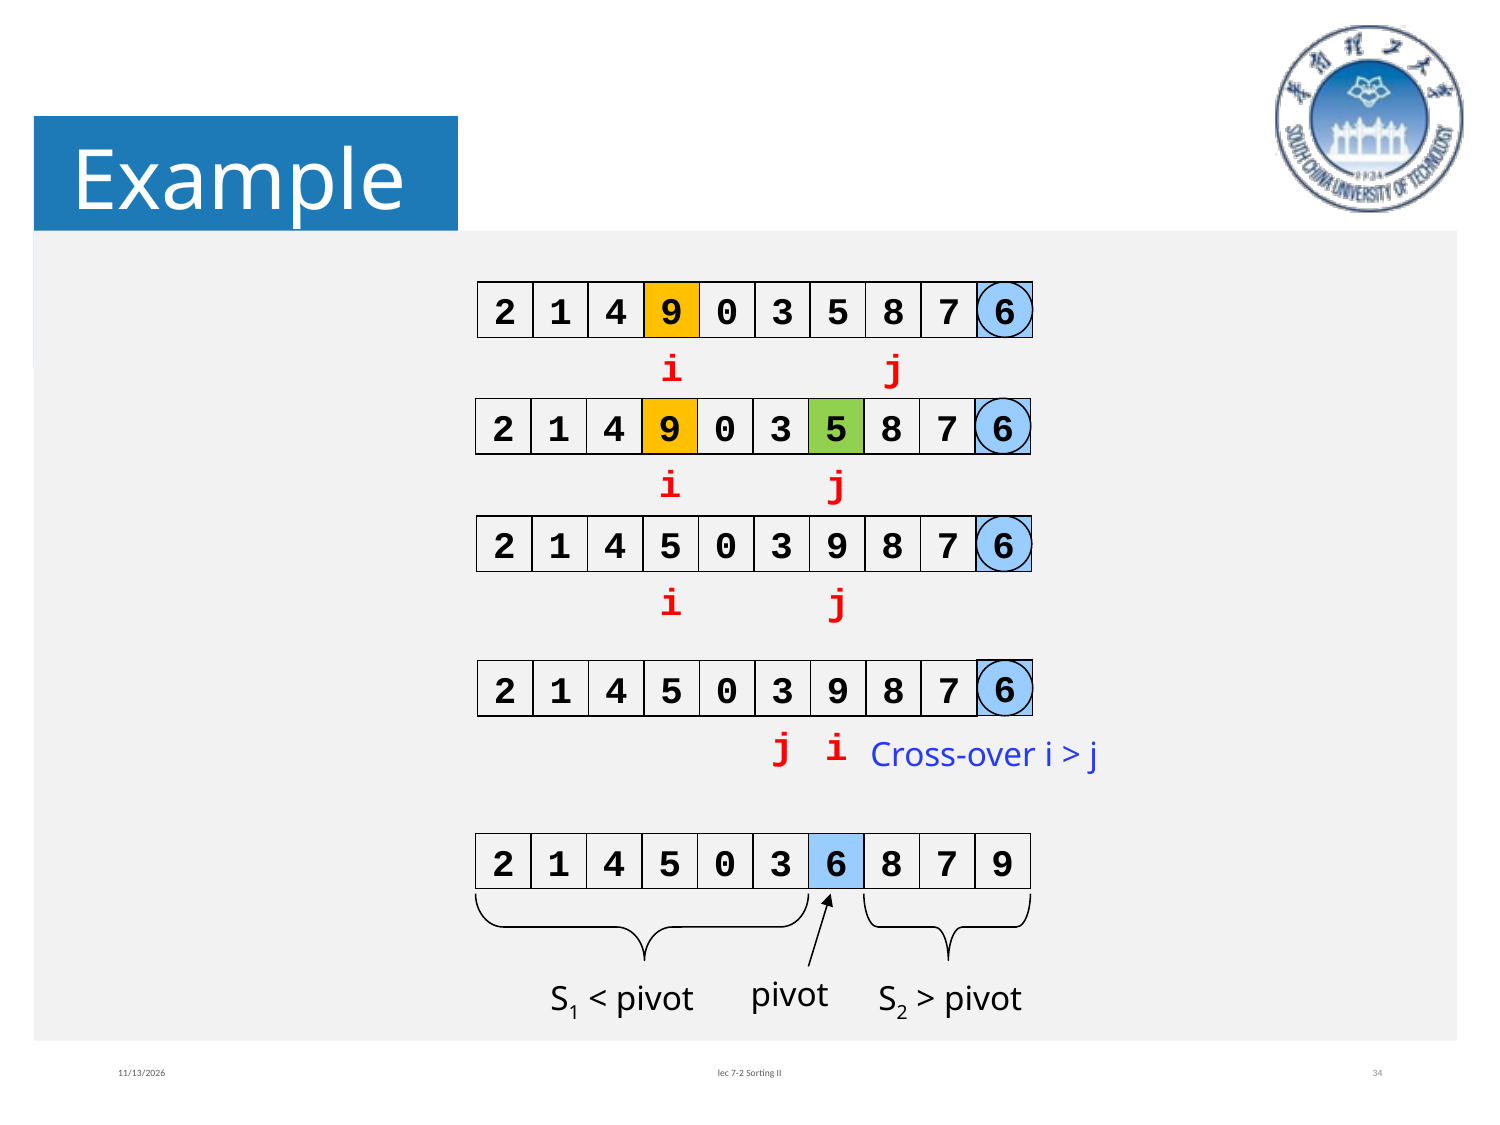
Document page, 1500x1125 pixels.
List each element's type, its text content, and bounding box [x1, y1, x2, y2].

text_box 9 [809, 516, 864, 572]
text_box 4 [586, 833, 641, 889]
text_box 5 [642, 516, 698, 572]
text_box 1 [530, 833, 586, 889]
text_box 8 [865, 282, 921, 338]
text_box Example [60, 123, 1188, 242]
text_box 8 [863, 833, 919, 889]
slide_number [103, 1042, 441, 1103]
text_box 6 [1012, 695, 1033, 716]
text_box [976, 515, 1032, 572]
footer lec 7-2 Sorting II [496, 1042, 1004, 1103]
text_box 6 [808, 833, 863, 889]
text_box 7 [920, 516, 976, 572]
text_box [975, 398, 1031, 454]
text_box [33, 115, 459, 230]
text_box [977, 660, 1033, 716]
text_box [977, 281, 1033, 338]
text_box 9 [810, 660, 865, 716]
text_box 4 [588, 660, 643, 716]
text_box 6 [1009, 551, 1032, 572]
text_box [475, 893, 809, 961]
text_box 7 [919, 398, 975, 454]
text_box i [643, 572, 699, 628]
slide_number 34 [1060, 1042, 1398, 1103]
text_box 6 [1009, 316, 1033, 338]
text_box 9 [974, 833, 1031, 889]
text_box 0 [697, 398, 752, 454]
text_box 0 [697, 833, 752, 889]
text_box i [810, 717, 865, 773]
text_box 0 [699, 282, 754, 338]
text_box 8 [865, 660, 921, 716]
text_box j [809, 454, 865, 511]
text_box S1 < pivot [529, 970, 715, 1031]
text_box [863, 893, 1031, 961]
text_box 2 [477, 282, 532, 338]
text_box 8 [863, 398, 919, 454]
text_box 8 [864, 516, 920, 572]
text_box 2 [476, 516, 532, 572]
text_box j [754, 716, 810, 773]
text_box 3 [752, 398, 808, 454]
text_box 5 [643, 660, 699, 716]
text_box i [644, 338, 700, 394]
text_box 7 [921, 660, 977, 716]
text_box 6 [1008, 281, 1033, 303]
text_box Cross-over i > j [855, 725, 1156, 781]
text_box 3 [752, 833, 808, 889]
text_box 3 [754, 660, 810, 716]
text_box 0 [699, 660, 754, 716]
text_box 1 [532, 282, 588, 338]
text_box j [810, 572, 866, 628]
text_box pivot [731, 965, 848, 1021]
text_box 2 [477, 660, 532, 716]
text_box 6 [976, 550, 999, 572]
text_box 0 [698, 516, 753, 572]
text_box [33, 230, 1458, 1042]
text_box 6 [975, 433, 996, 454]
text_box 1 [532, 516, 587, 572]
text_box 4 [588, 282, 643, 338]
picture [1269, 18, 1472, 221]
text_box 7 [921, 282, 976, 338]
text_box 3 [754, 282, 810, 338]
text_box 2 [475, 833, 530, 889]
text_box 6 [976, 281, 1002, 338]
text_box 4 [587, 516, 642, 572]
text_box 2 [475, 398, 530, 454]
text_box 9 [643, 282, 699, 338]
text_box 1 [532, 660, 588, 716]
text_box [808, 893, 833, 967]
text_box 6 [977, 660, 998, 681]
text_box 9 [641, 398, 697, 454]
text_box 5 [808, 398, 863, 454]
text_box 6 [976, 515, 1003, 537]
text_box 6 [977, 695, 998, 716]
text_box 1 [530, 398, 586, 454]
text_box 5 [641, 833, 697, 889]
text_box S2 > pivot [856, 970, 1044, 1031]
text_box 6 [1010, 433, 1031, 454]
text_box 3 [753, 516, 809, 572]
text_box 4 [586, 398, 641, 454]
text_box j [866, 338, 922, 394]
text_box 5 [810, 282, 865, 338]
text_box 7 [919, 833, 974, 889]
text_box 6 [1005, 515, 1032, 537]
text_box i [642, 454, 698, 511]
text_box 6 [1010, 398, 1031, 419]
text_box 6 [975, 398, 996, 419]
text_box 6 [1012, 660, 1033, 681]
